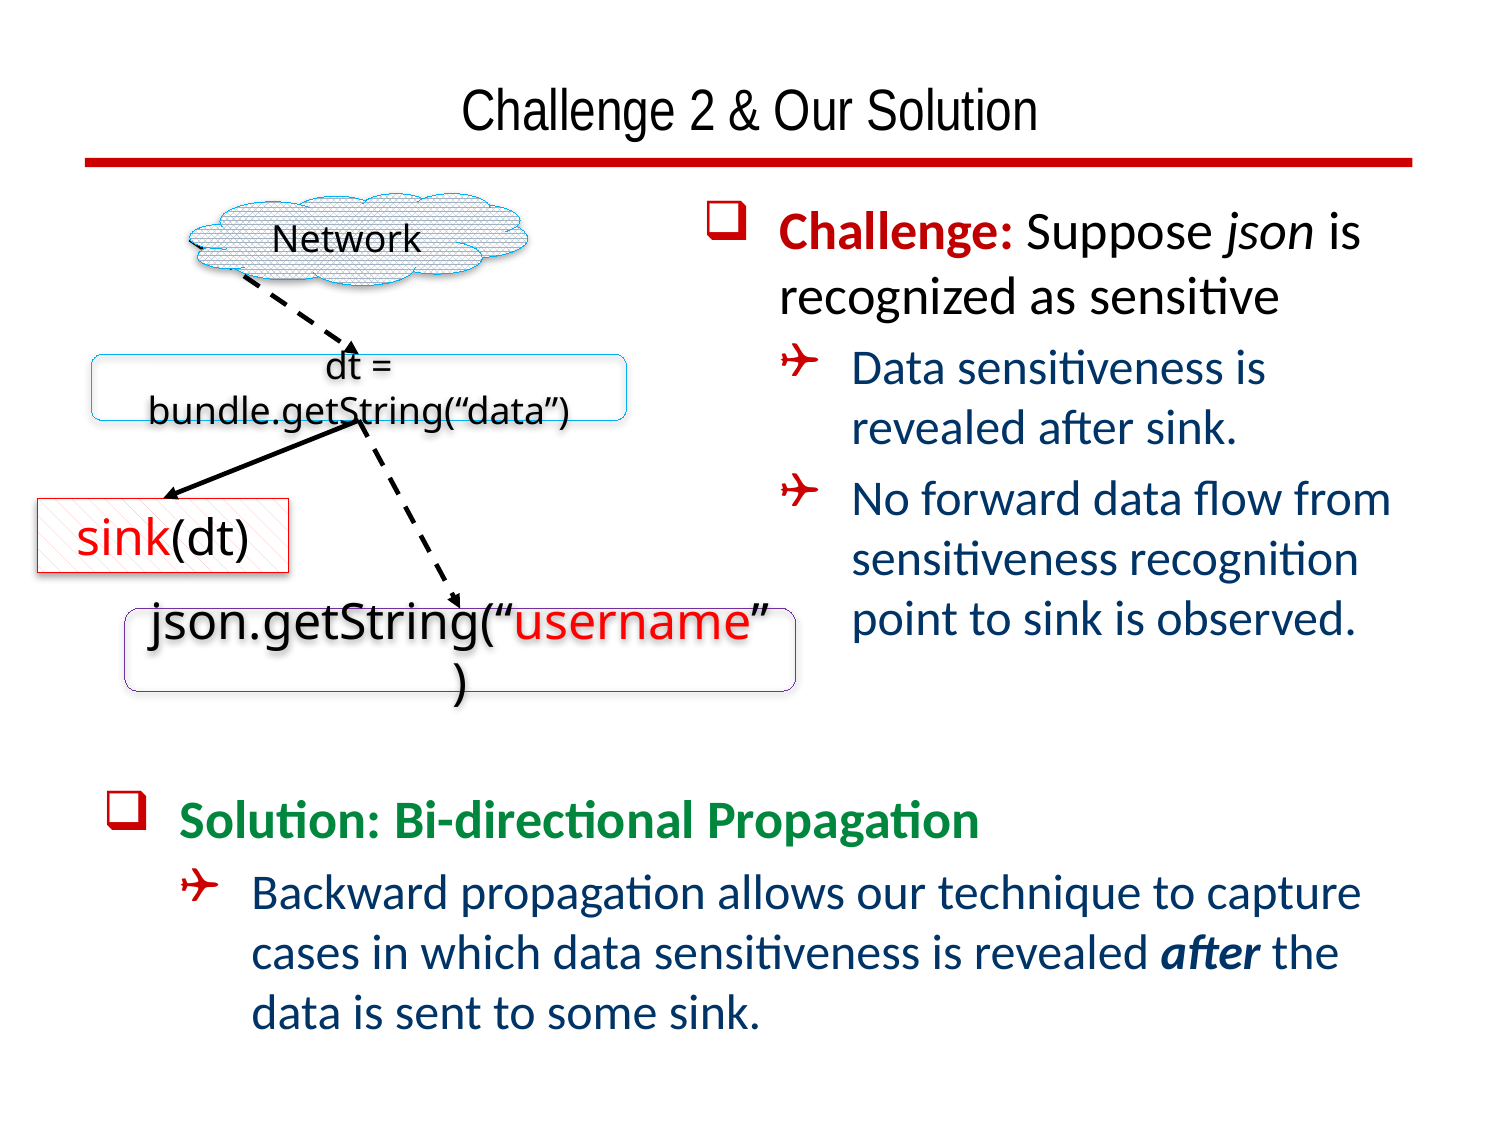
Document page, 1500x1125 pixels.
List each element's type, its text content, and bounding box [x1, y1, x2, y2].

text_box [358, 420, 461, 609]
text_box json.getString(“username”) [125, 608, 795, 692]
title Challenge 2 & Our Solution [87, 24, 1413, 151]
text_box dt = bundle.getString(“data”) [91, 354, 627, 421]
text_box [162, 420, 357, 498]
text_box Network [189, 193, 528, 286]
list Challenge: Suppose json is recognized as sensitive Data sensitiveness is revealed after sink. No forward data flow from sensitiveness recognition point to sink is observed. [687, 187, 1413, 651]
text_box sink(dt) [37, 498, 289, 573]
text_box Solution: Bi-directional Propagation Backward propagation allows our technique to capture cases in which data sensitiveness is revealed after the data is sent to some sink. [87, 777, 1413, 1078]
